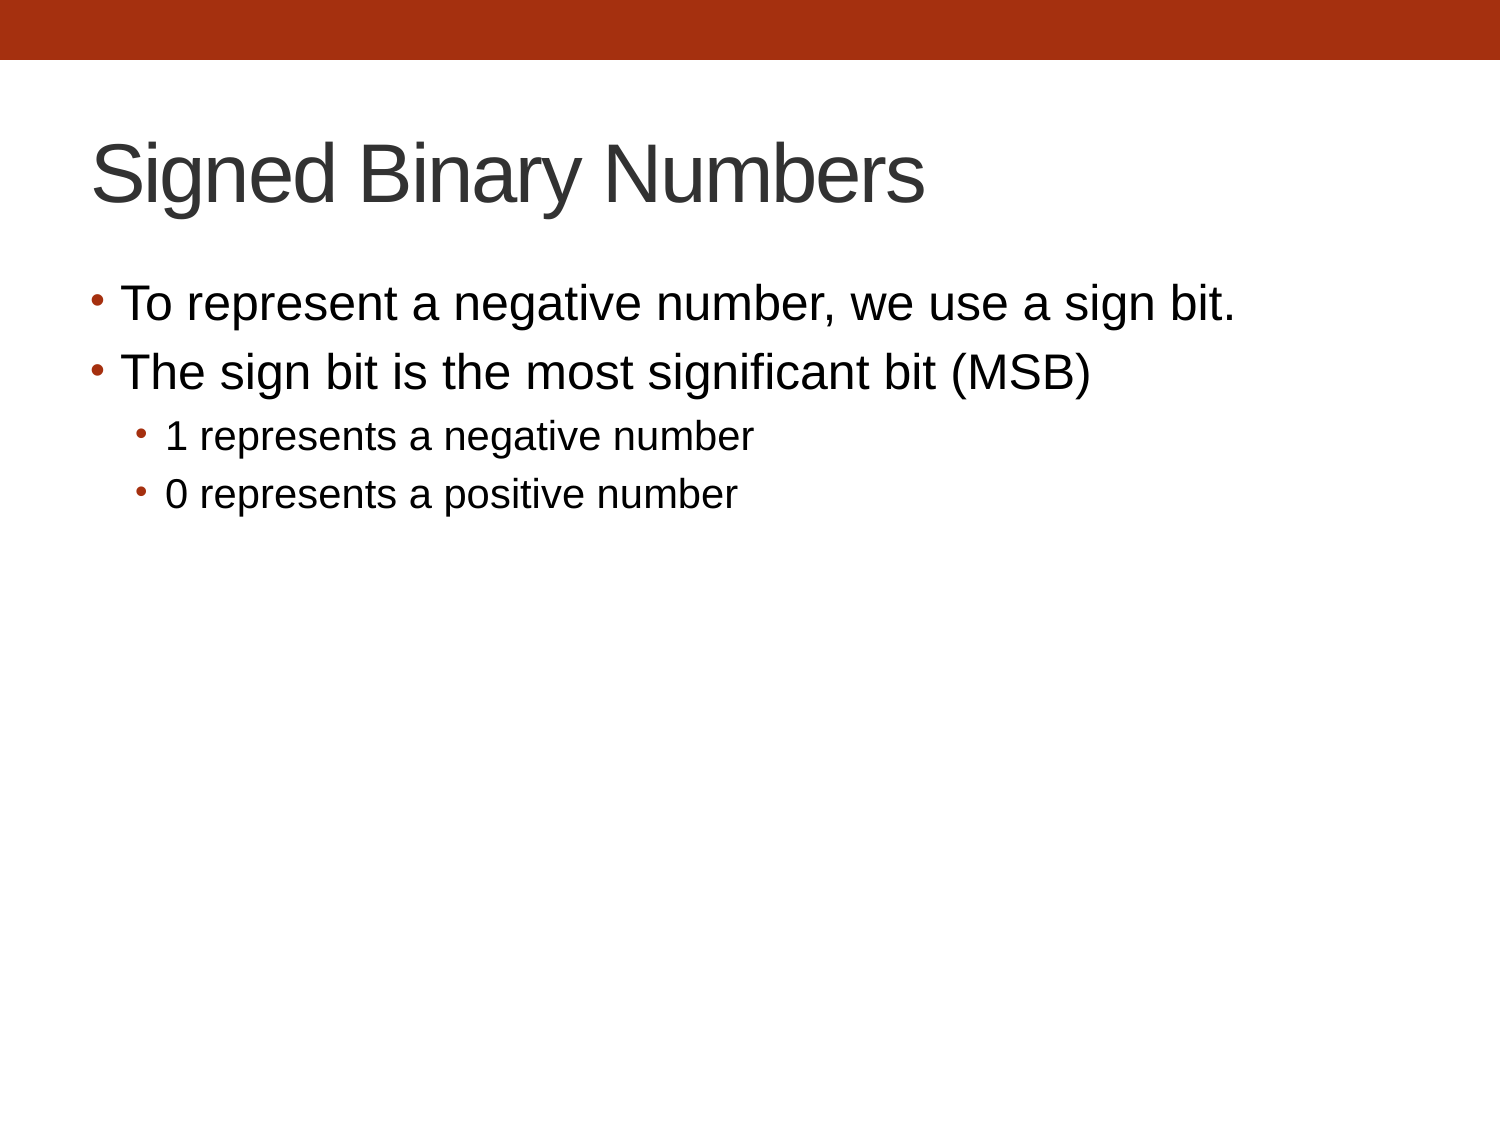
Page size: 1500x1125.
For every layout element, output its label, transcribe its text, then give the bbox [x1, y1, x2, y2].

title Signed Binary Numbers [75, 87, 1425, 250]
list To represent a negative number, we use a sign bit. The sign bit is the most significant bit (MSB) 1 represents a negative number 0 represents a positive number [75, 262, 1425, 1063]
